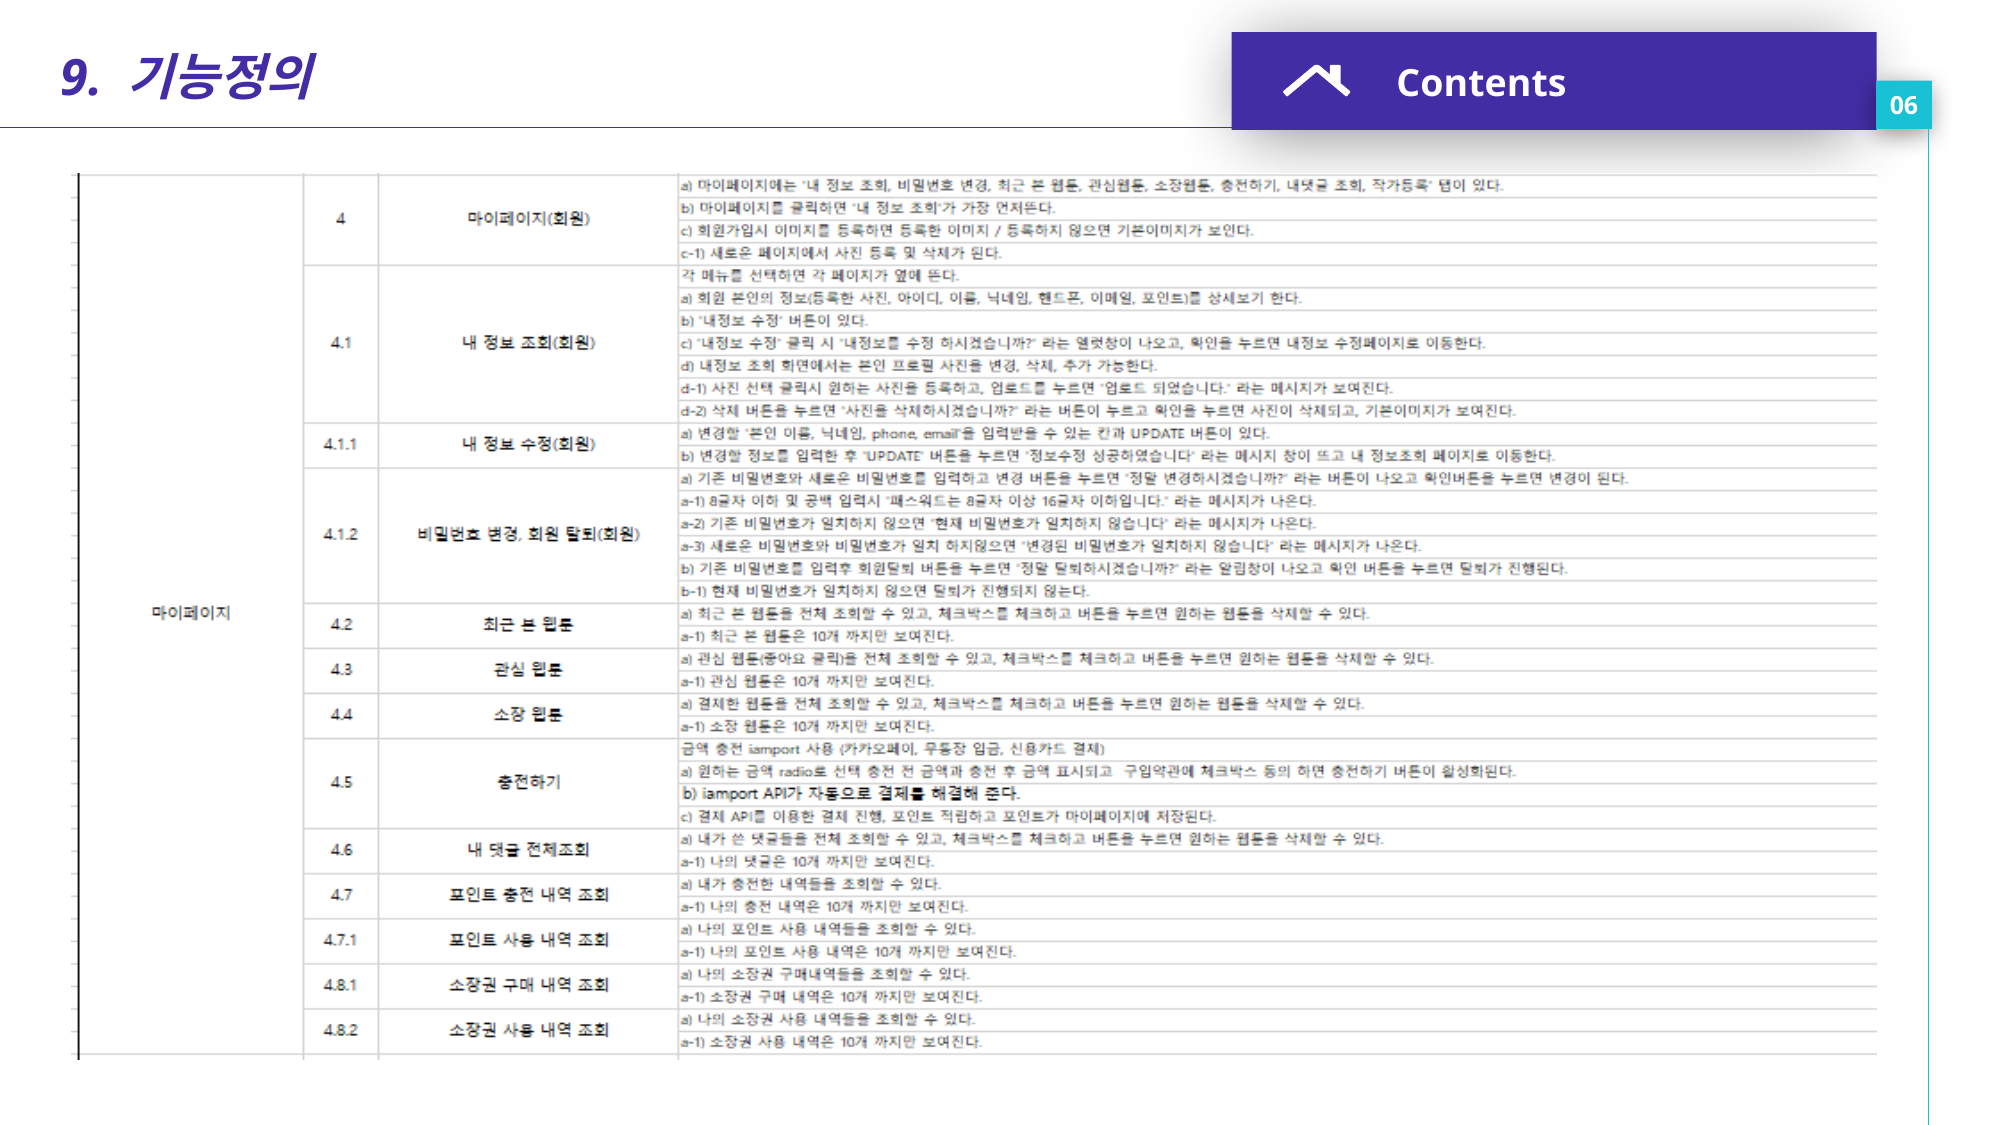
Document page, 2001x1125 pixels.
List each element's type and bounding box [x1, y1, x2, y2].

picture [71, 173, 1877, 1061]
text_box [0, 32, 1932, 1125]
